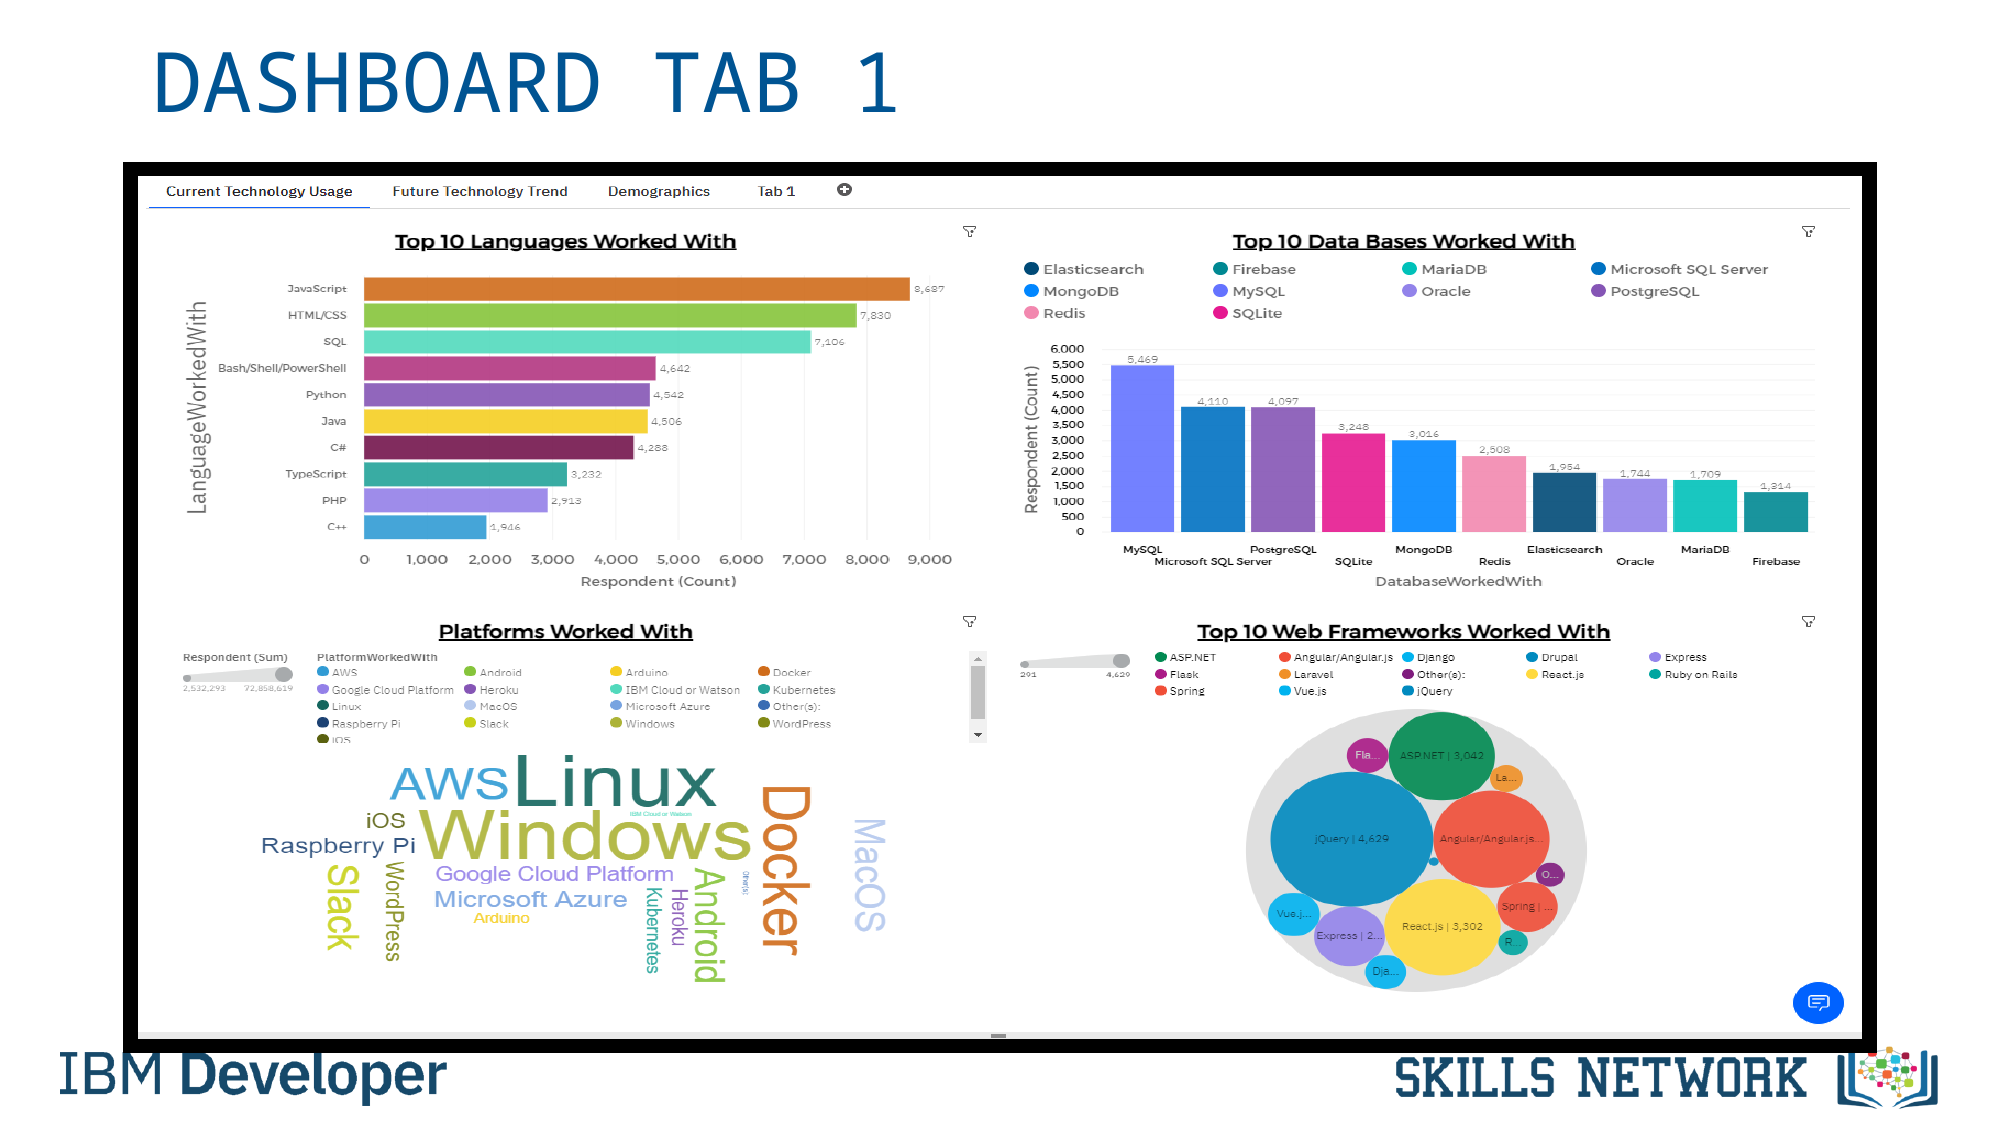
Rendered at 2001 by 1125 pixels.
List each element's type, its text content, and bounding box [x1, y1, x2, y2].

picture [137, 176, 1863, 1039]
picture [55, 1045, 459, 1108]
picture [1390, 1045, 1945, 1111]
title DASHBOARD TAB 1 [137, 12, 1863, 159]
